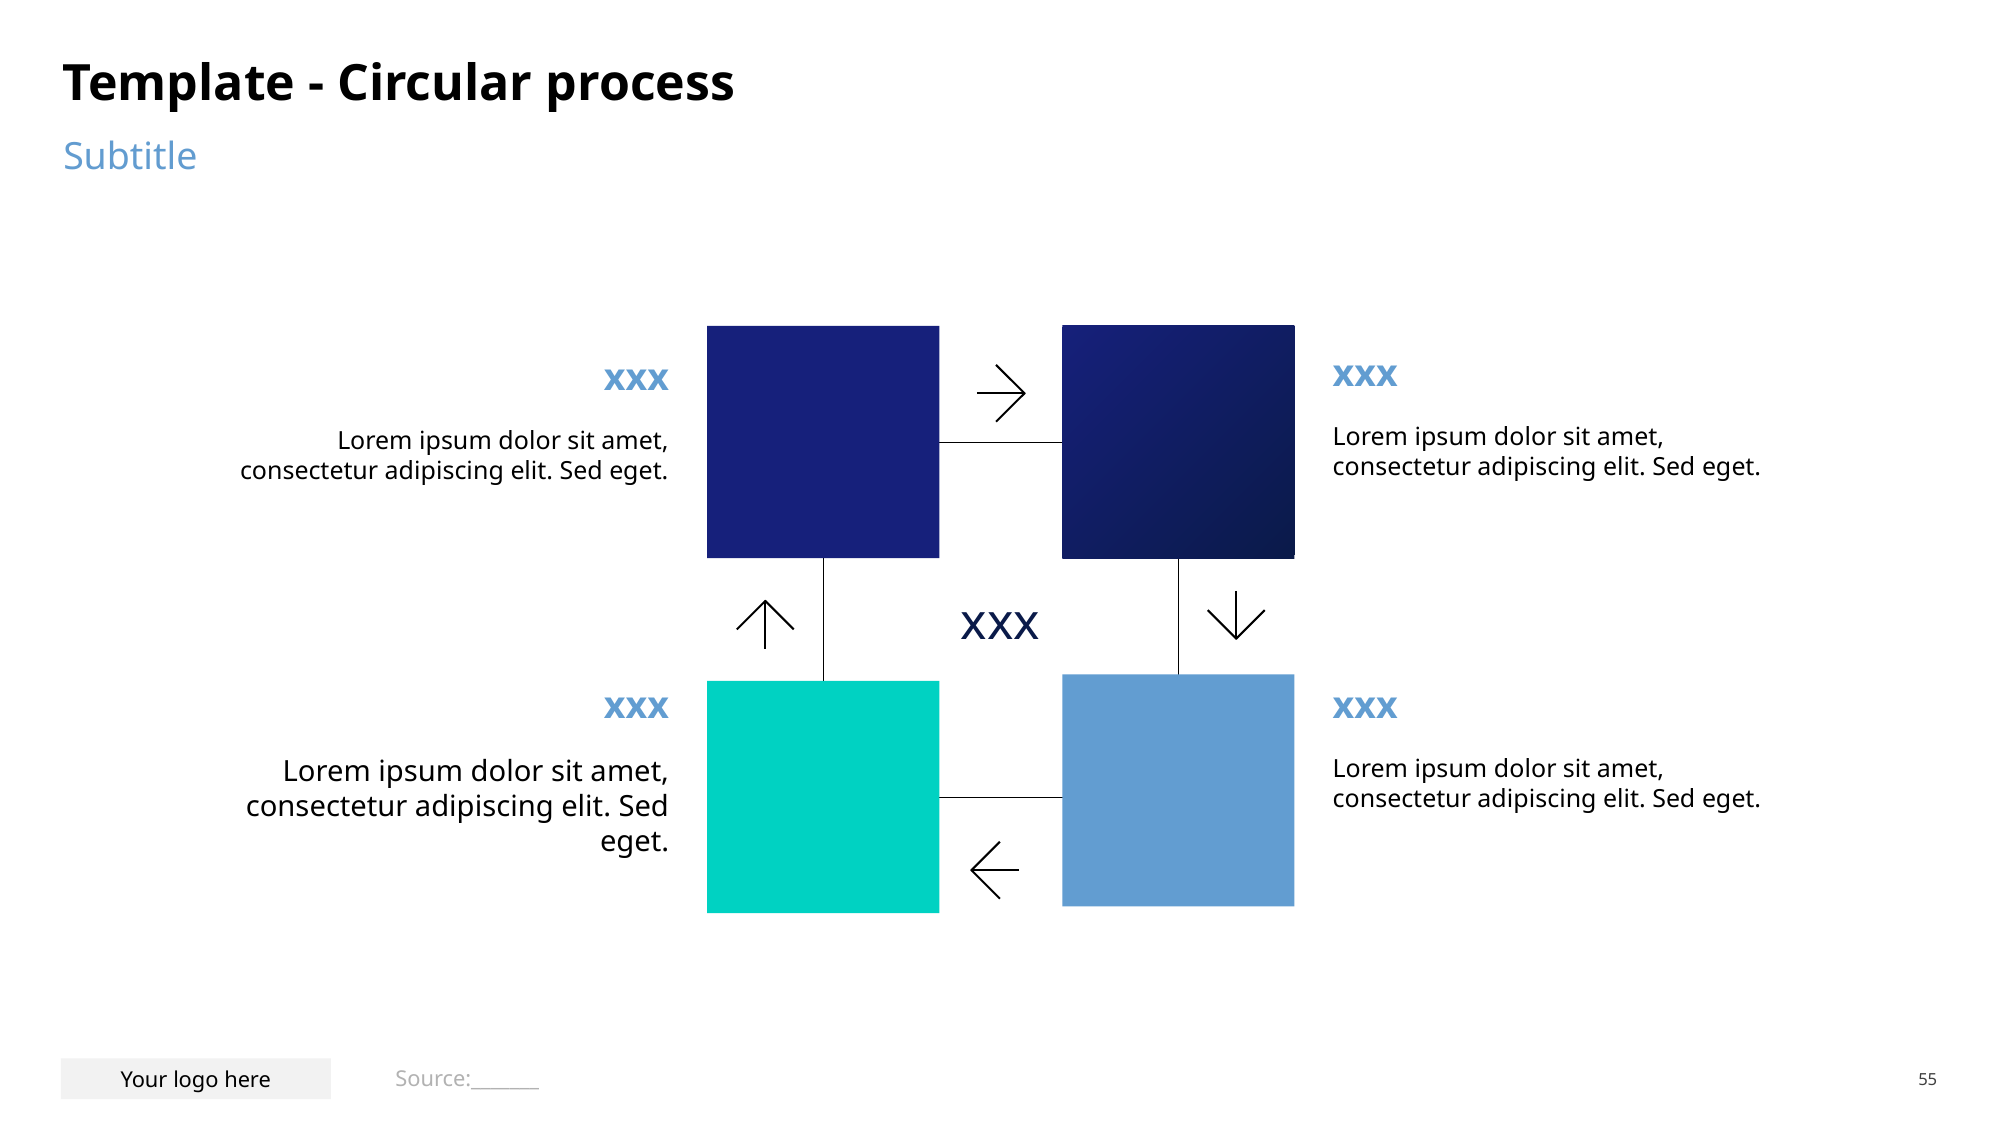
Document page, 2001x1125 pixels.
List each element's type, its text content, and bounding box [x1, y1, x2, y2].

text_box xxx [822, 589, 1178, 650]
text_box [707, 325, 940, 559]
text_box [1332, 680, 1773, 844]
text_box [229, 680, 670, 859]
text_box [1212, 586, 1261, 644]
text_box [1332, 349, 1773, 512]
list Subtitle [63, 143, 1937, 227]
text_box [1062, 325, 1295, 559]
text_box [741, 596, 790, 654]
text_box [1062, 674, 1295, 907]
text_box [971, 841, 1020, 899]
text_box [707, 680, 940, 914]
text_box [976, 364, 1025, 422]
title Template - Circular process [63, 62, 1937, 143]
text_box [229, 353, 670, 516]
text_box [822, 441, 1179, 798]
footer Source:_______ [380, 1059, 1340, 1100]
